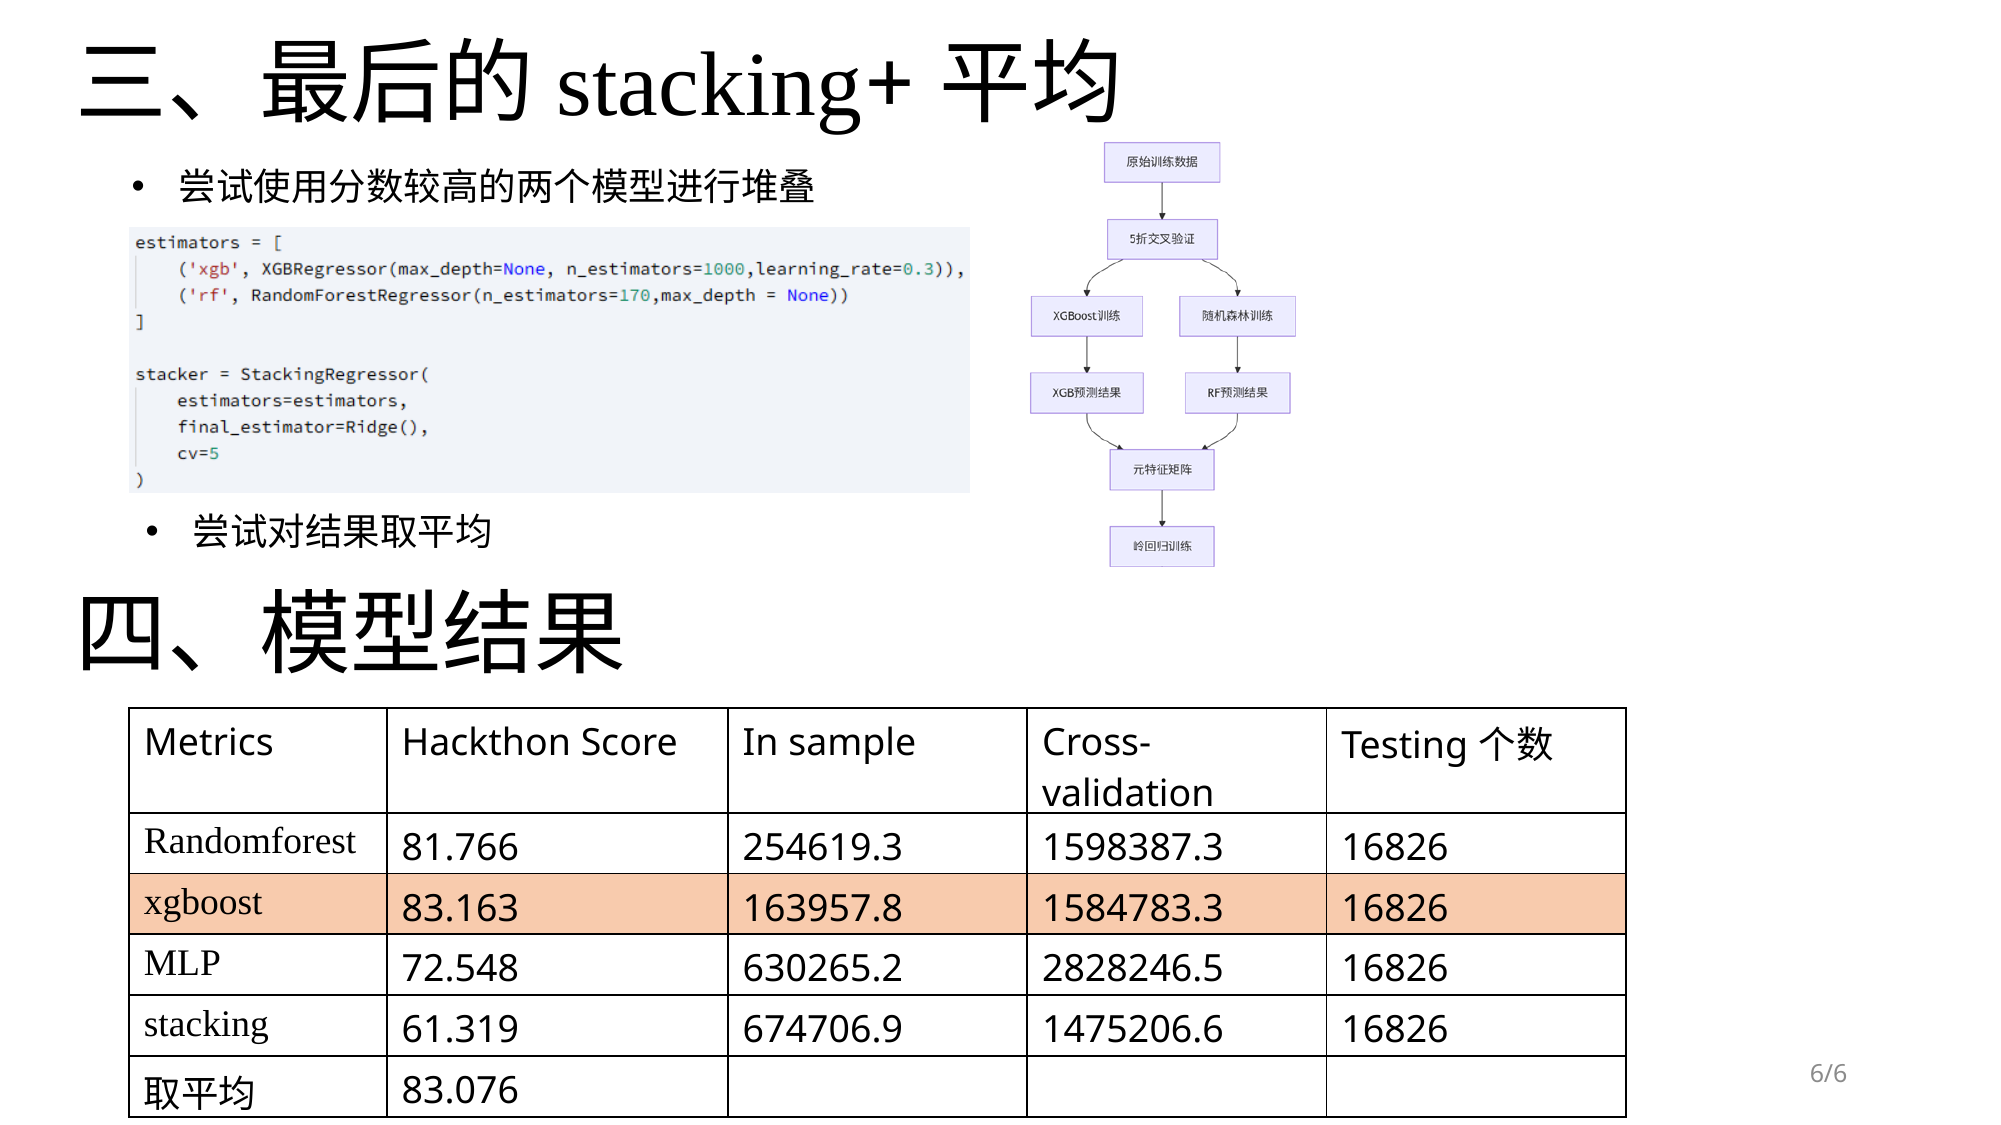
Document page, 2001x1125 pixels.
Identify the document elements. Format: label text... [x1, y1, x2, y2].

table_cell 61.319 [388, 996, 727, 1055]
table_cell [1327, 1057, 1625, 1116]
table_cell 72.548 [388, 935, 727, 994]
table_cell 254619.3 [729, 814, 1026, 873]
table_cell MLP [130, 935, 386, 994]
table_cell [1028, 1057, 1326, 1116]
table_cell stacking [130, 996, 386, 1055]
table_header Metrics [130, 709, 386, 812]
table_cell 81.766 [388, 814, 727, 873]
text_box 尝试使用分数较高的两个模型进行堆叠 [116, 155, 832, 216]
table_header In sample [729, 709, 1026, 812]
text_box 四、模型结果 [60, 528, 1786, 746]
table_cell 2828246.5 [1028, 935, 1326, 994]
table_cell 630265.2 [729, 935, 1026, 994]
picture [1024, 136, 1313, 567]
table_header Cross-validation [1028, 709, 1326, 812]
table_cell 16826 [1327, 996, 1625, 1055]
table_header Hackthon Score [388, 709, 727, 812]
slide_number 6/6 [1627, 1042, 1863, 1103]
table_cell [729, 1057, 1026, 1116]
table_cell 16826 [1327, 935, 1625, 994]
table_cell 1475206.6 [1028, 996, 1326, 1055]
table_cell 1584783.3 [1028, 874, 1326, 933]
table_cell 1598387.3 [1028, 814, 1326, 873]
table_cell 83.163 [388, 874, 727, 933]
table_cell 取平均 [130, 1057, 386, 1116]
text_box 三、最后的stacking+平均 [60, 0, 1786, 195]
text_box 尝试对结果取平均 [130, 500, 508, 561]
table_cell 674706.9 [729, 996, 1026, 1055]
table_cell 16826 [1327, 874, 1625, 933]
table_cell 16826 [1327, 814, 1625, 873]
table_cell 83.076 [388, 1057, 727, 1116]
table_cell 163957.8 [729, 874, 1026, 933]
table_cell xgboost [130, 874, 386, 933]
table_cell Randomforest [130, 814, 386, 873]
picture [129, 227, 970, 493]
table_header Testing个数 [1327, 709, 1625, 812]
